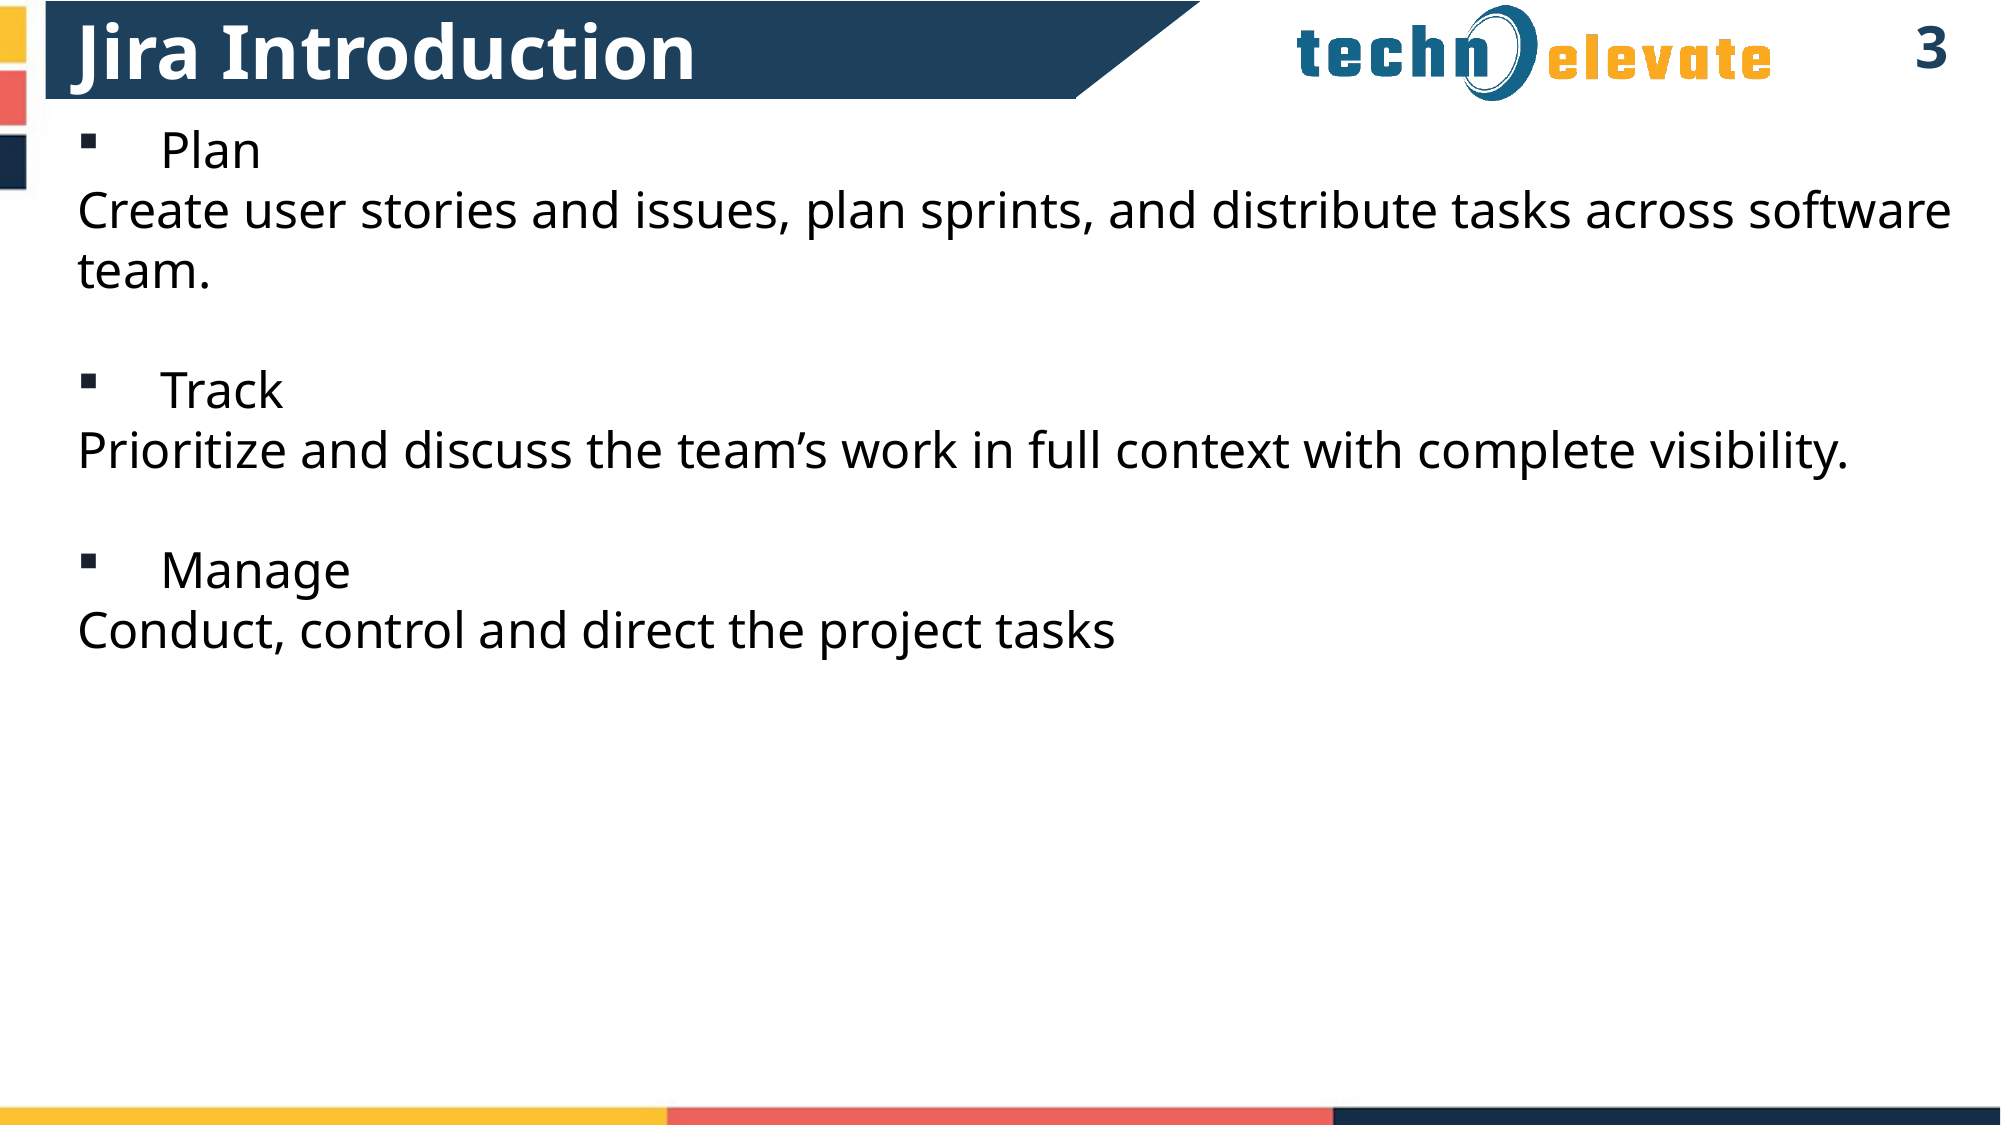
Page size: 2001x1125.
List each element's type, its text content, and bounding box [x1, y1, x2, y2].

picture [0, 0, 2001, 1125]
slide_number 2 [1865, 15, 1999, 84]
list Plan Create user stories and issues, plan sprints, and distribute tasks across software team. Track Prioritize and discuss the team’s work in full context with complete visibility. Manage Conduct, control and direct the project tasks [45, 110, 1976, 1091]
list Jira Introduction [45, 0, 1055, 99]
